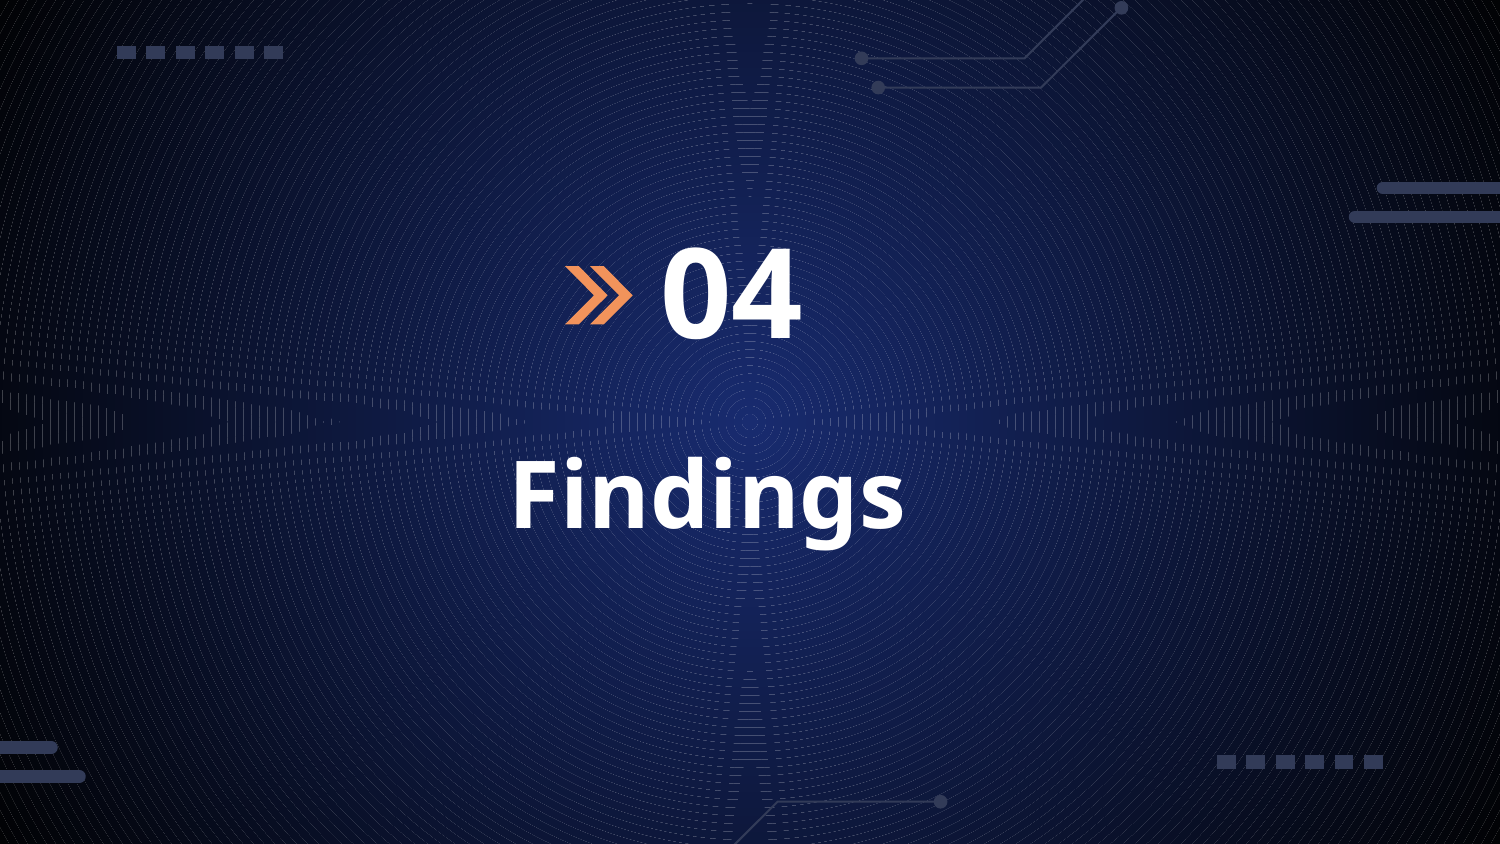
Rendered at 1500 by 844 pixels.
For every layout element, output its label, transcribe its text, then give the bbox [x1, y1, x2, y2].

title 04 [645, 240, 848, 379]
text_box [564, 265, 633, 325]
title Findings [494, 419, 1081, 558]
